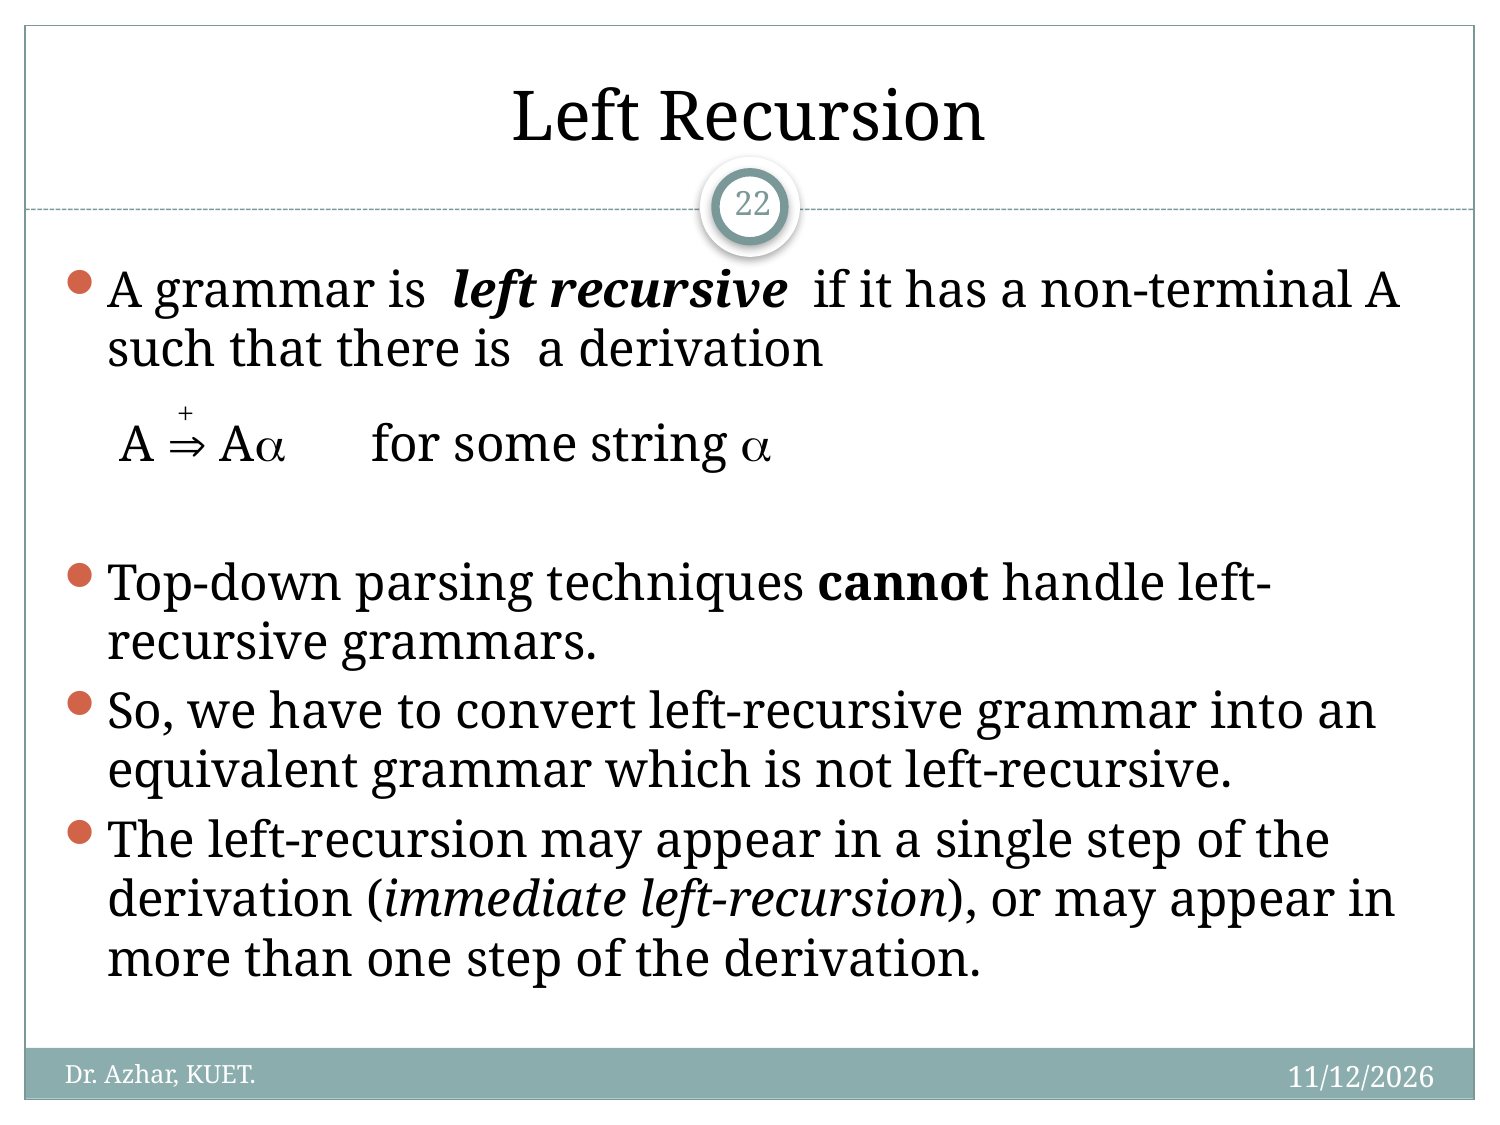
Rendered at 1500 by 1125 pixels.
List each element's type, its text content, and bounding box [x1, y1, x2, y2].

text_box + [162, 387, 206, 438]
title Left Recursion [49, 37, 1450, 162]
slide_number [950, 1050, 1450, 1111]
slide_number 22 [715, 168, 791, 241]
list A grammar is left recursive if it has a non-terminal A such that there is a derivation A  A for some string  Top-down parsing techniques cannot handle left-recursive grammars. So, we have to convert left-recursive grammar into an equivalent grammar which is not left-recursive. The left-recursion may appear in a single step of the derivation (immediate left-recursion), or may appear in more than one step of the derivation. [49, 250, 1445, 1001]
footer Dr. Azhar, KUET. [50, 1051, 638, 1112]
